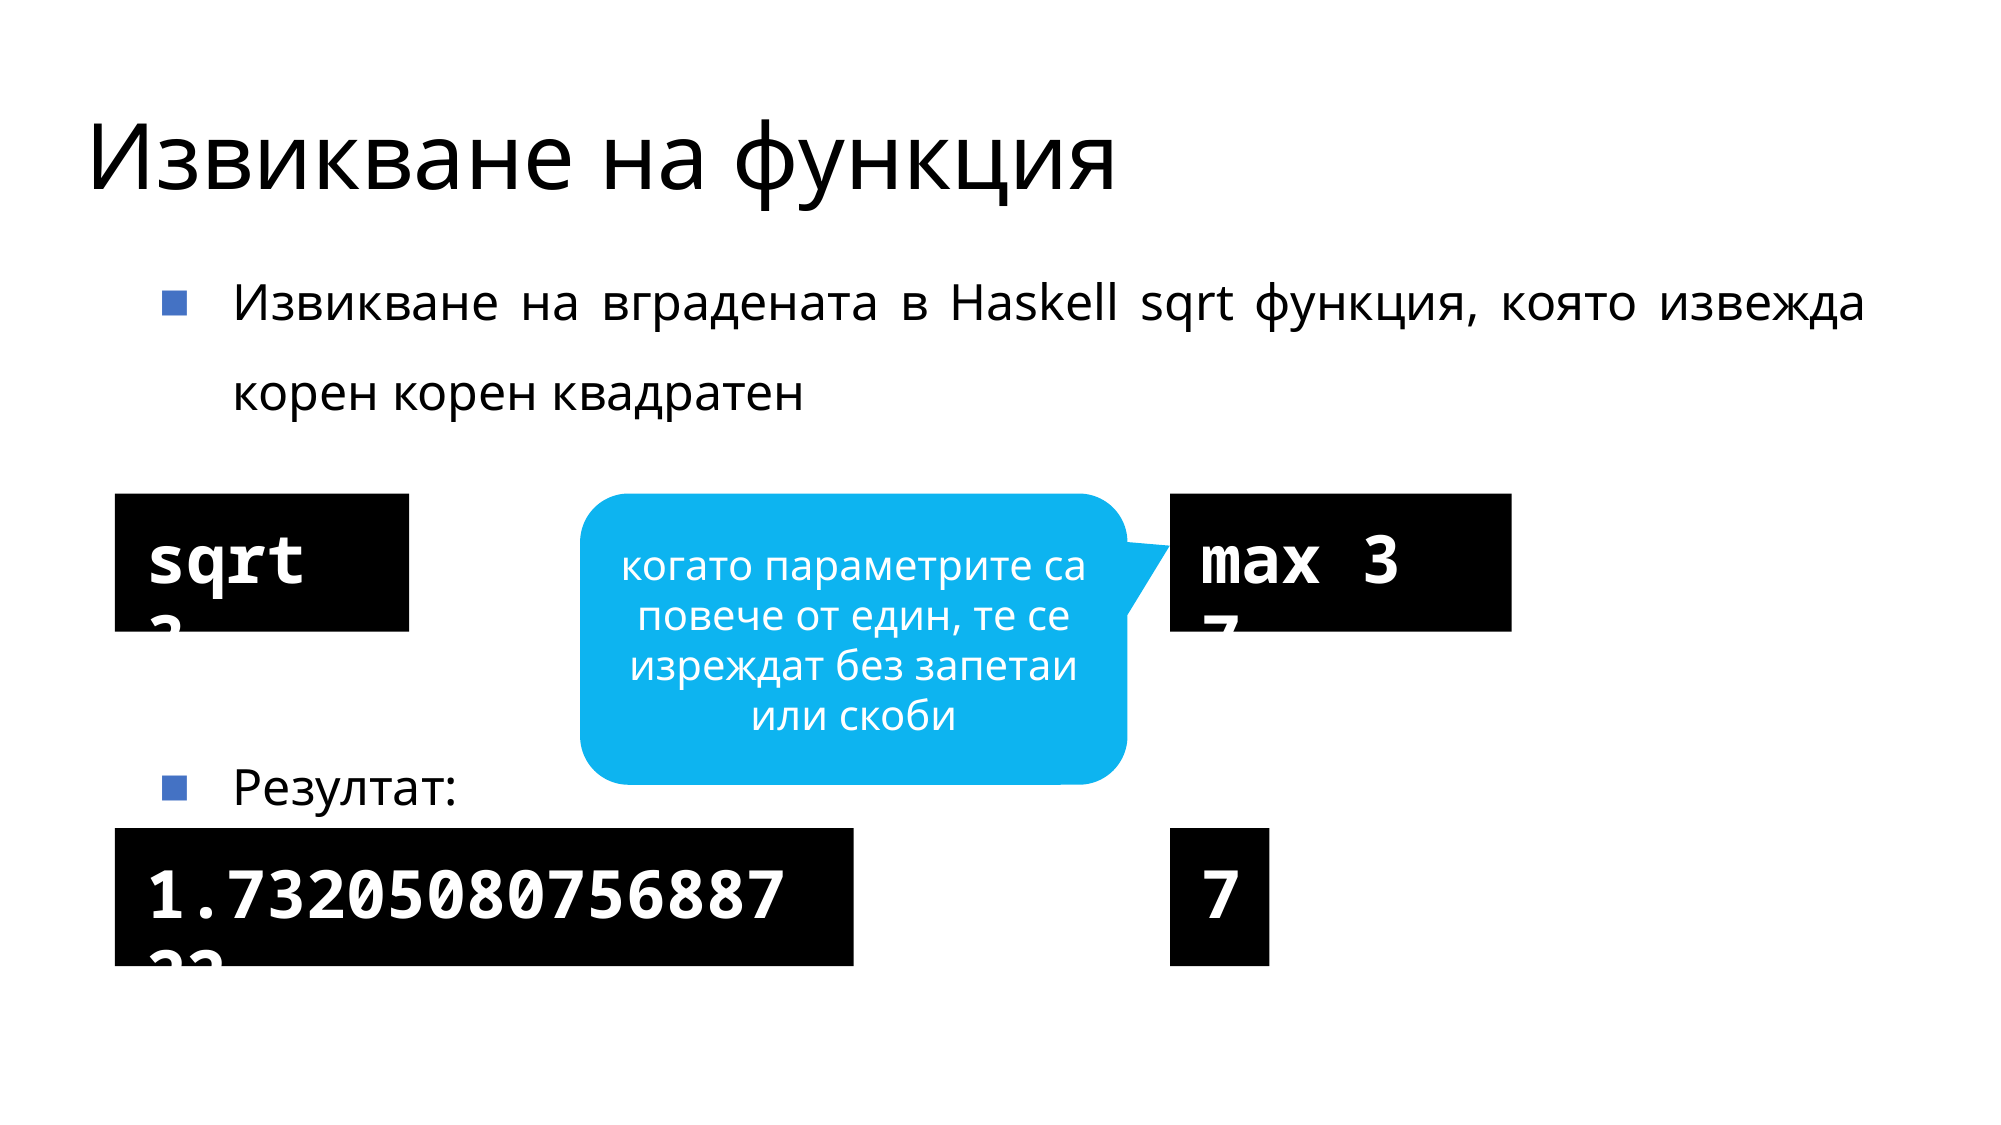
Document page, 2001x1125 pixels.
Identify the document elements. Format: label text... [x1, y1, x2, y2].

text_box max 3 7 [1170, 493, 1512, 632]
text_box когато параметрите са повече от един, те се изреждат без запетаи или скоби [580, 493, 1170, 785]
list Извикване на вградената в Haskell sqrt функция, която извежда корен корен квадратен [114, 234, 1886, 406]
title Извикване на функция [68, 97, 1932, 223]
text_box 7 [1170, 828, 1270, 967]
text_box sqrt 3 [114, 493, 410, 632]
text_box 1.7320508075688722 [114, 828, 854, 967]
list Резултат: [114, 719, 1886, 802]
